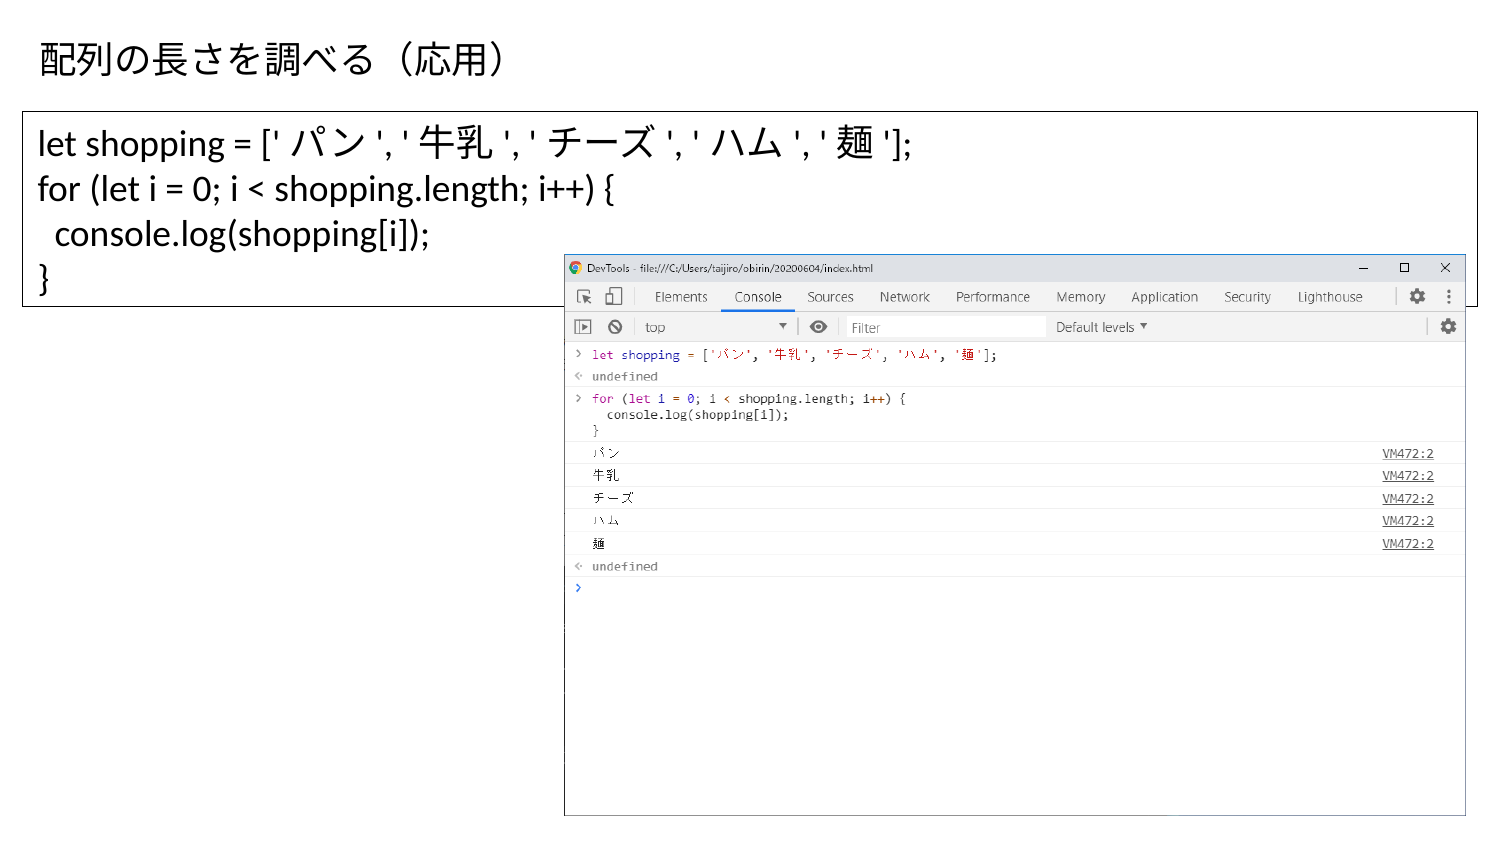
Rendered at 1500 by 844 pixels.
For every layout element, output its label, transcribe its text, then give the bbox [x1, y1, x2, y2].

picture [564, 254, 1466, 816]
text_box 配列の長さを調べる（応用） [24, 28, 542, 89]
text_box let shopping = ['パン', '牛乳', 'チーズ', 'ハム', '麺']; for (let i = 0; i < shopping.length; i++) { console.log(shopping[i]); } [22, 111, 1478, 307]
